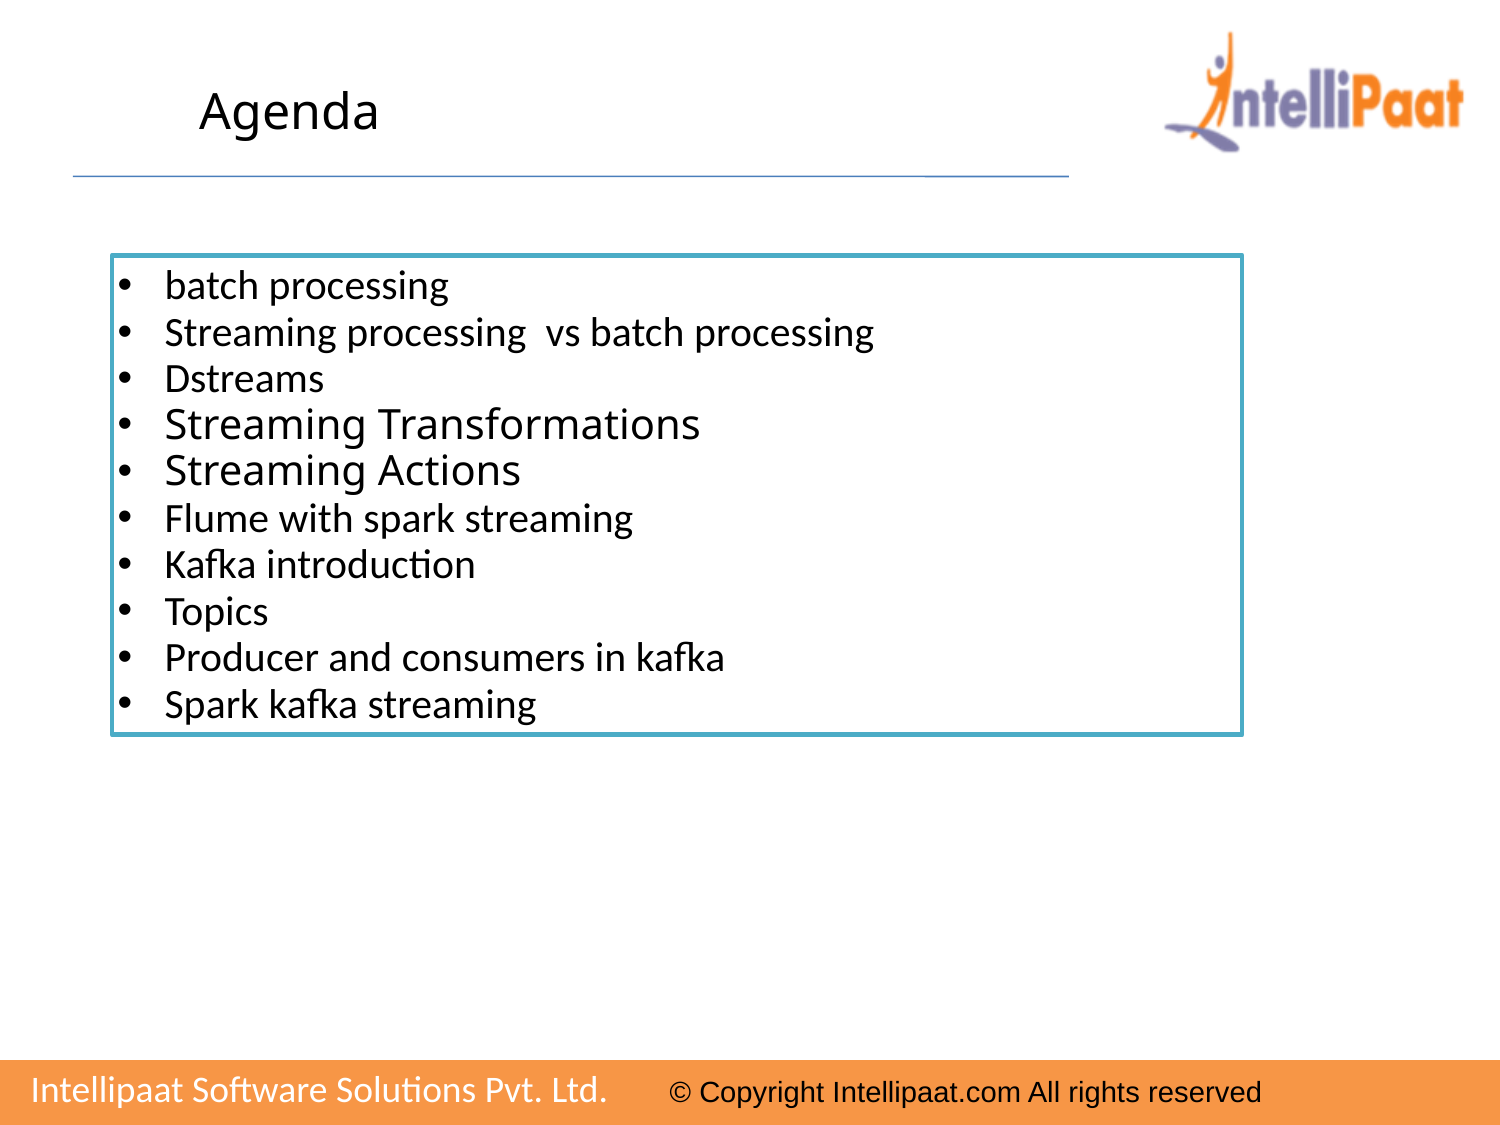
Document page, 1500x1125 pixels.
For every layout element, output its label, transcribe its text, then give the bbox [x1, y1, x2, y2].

picture [1121, 28, 1473, 158]
text_box Agenda [76, 78, 504, 149]
text_box batch processing Streaming processing vs batch processing Dstreams Streaming Transformations Streaming Actions Flume with spark streaming Kafka introduction Topics Producer and consumers in kafka Spark kafka streaming [112, 255, 1243, 735]
